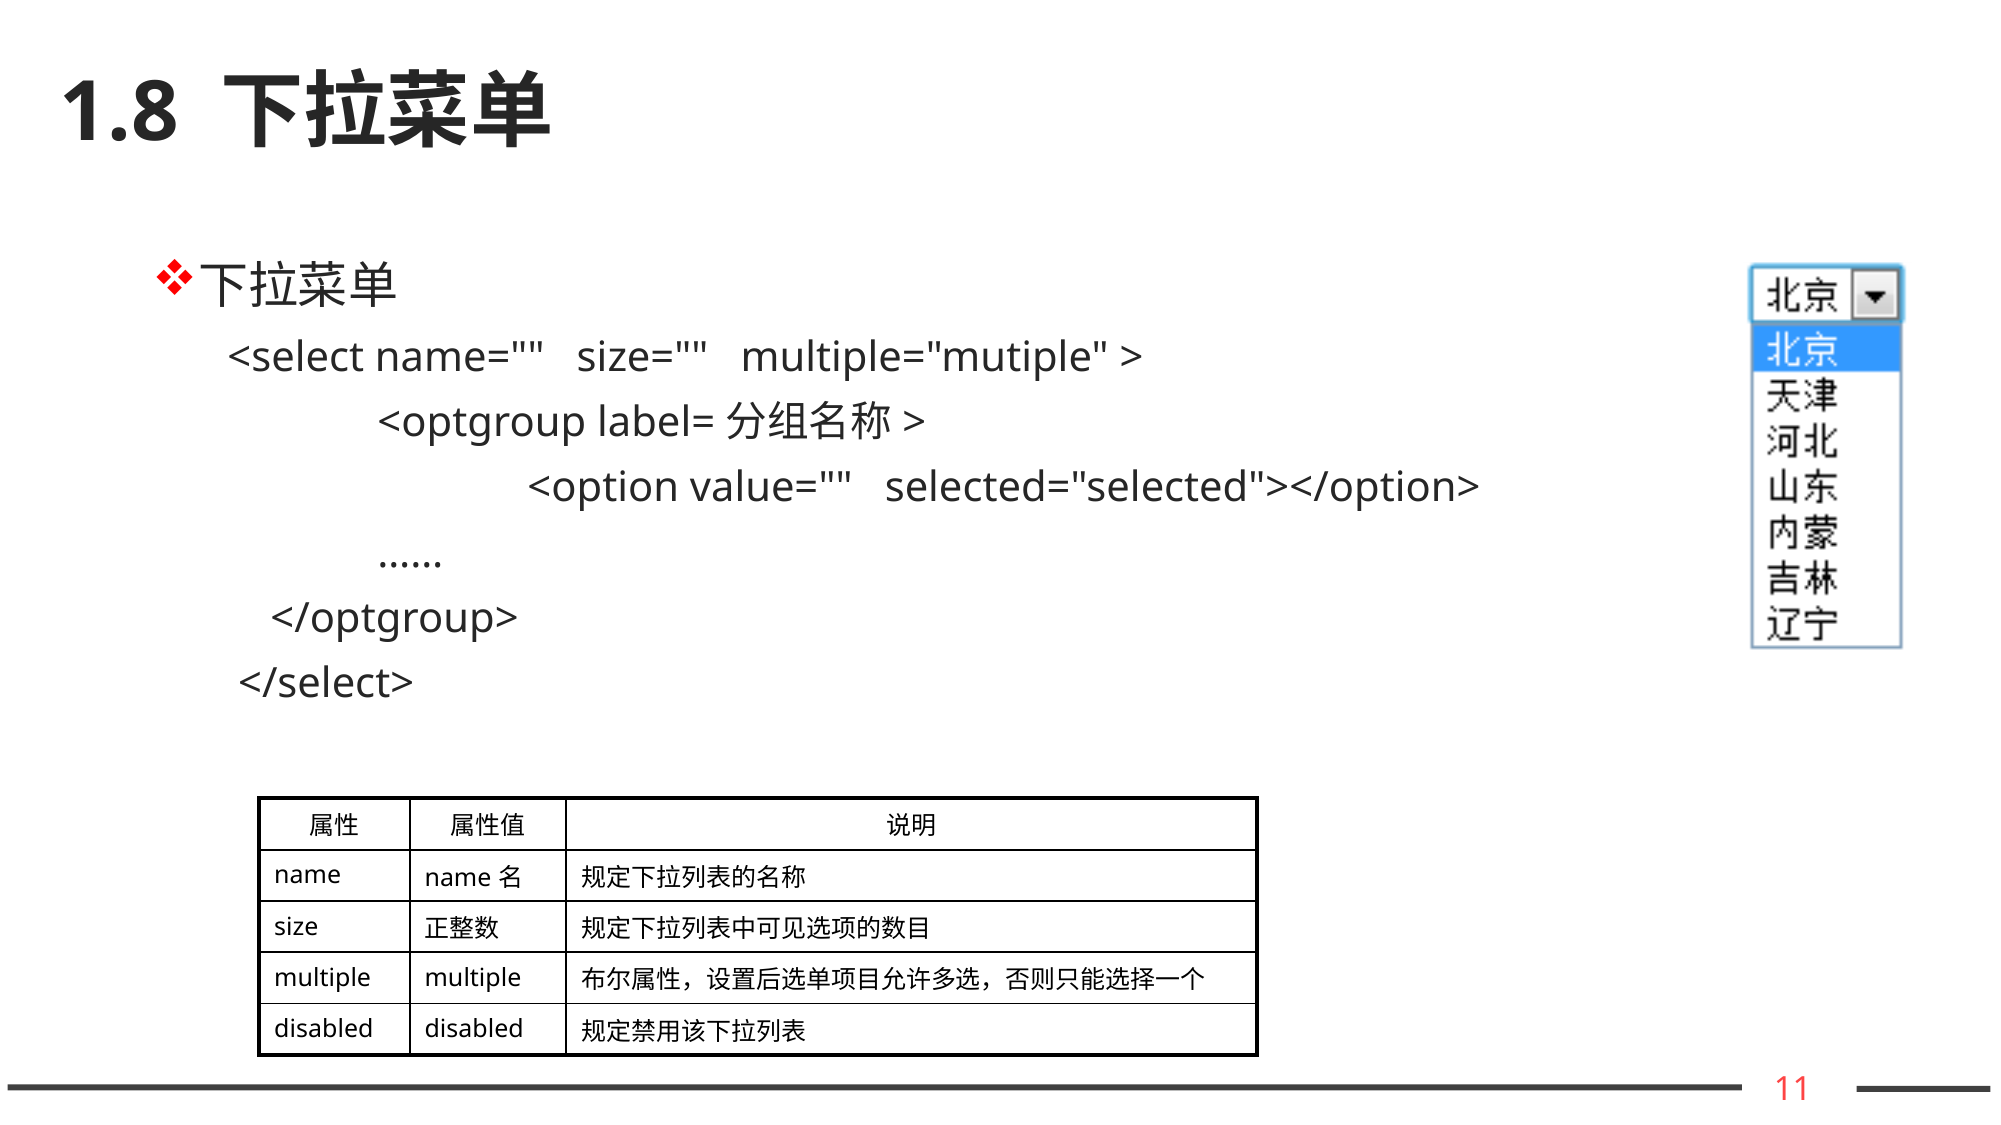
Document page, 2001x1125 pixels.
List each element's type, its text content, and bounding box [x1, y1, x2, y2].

table_cell disabled [261, 1004, 409, 1053]
table_cell 规定下拉列表的名称 [567, 851, 1255, 900]
table_cell 规定下拉列表中可见选项的数目 [567, 902, 1255, 951]
table_cell multiple [261, 953, 409, 1003]
table_cell 布尔属性，设置后选单项目允许多选，否则只能选择一个 [567, 953, 1255, 1003]
title 1.8 下拉菜单 [44, 4, 1770, 222]
table_cell disabled [411, 1004, 565, 1053]
table_cell name名 [411, 851, 565, 900]
table_cell multiple [411, 953, 565, 1003]
picture [1743, 261, 1912, 664]
table_header 说明 [567, 800, 1255, 849]
table_cell name [261, 851, 409, 900]
table_cell size [261, 902, 409, 951]
table_cell 规定禁用该下拉列表 [567, 1004, 1255, 1053]
table_header 属性值 [411, 800, 565, 849]
table_cell 正整数 [411, 902, 565, 951]
table_header 属性 [261, 800, 409, 849]
list 下拉菜单 <select name="" size="" multiple="mutiple" > <optgroup label=分组名称> <option value="" selected="selected"></option> …… </optgroup> </select> [137, 240, 1863, 955]
